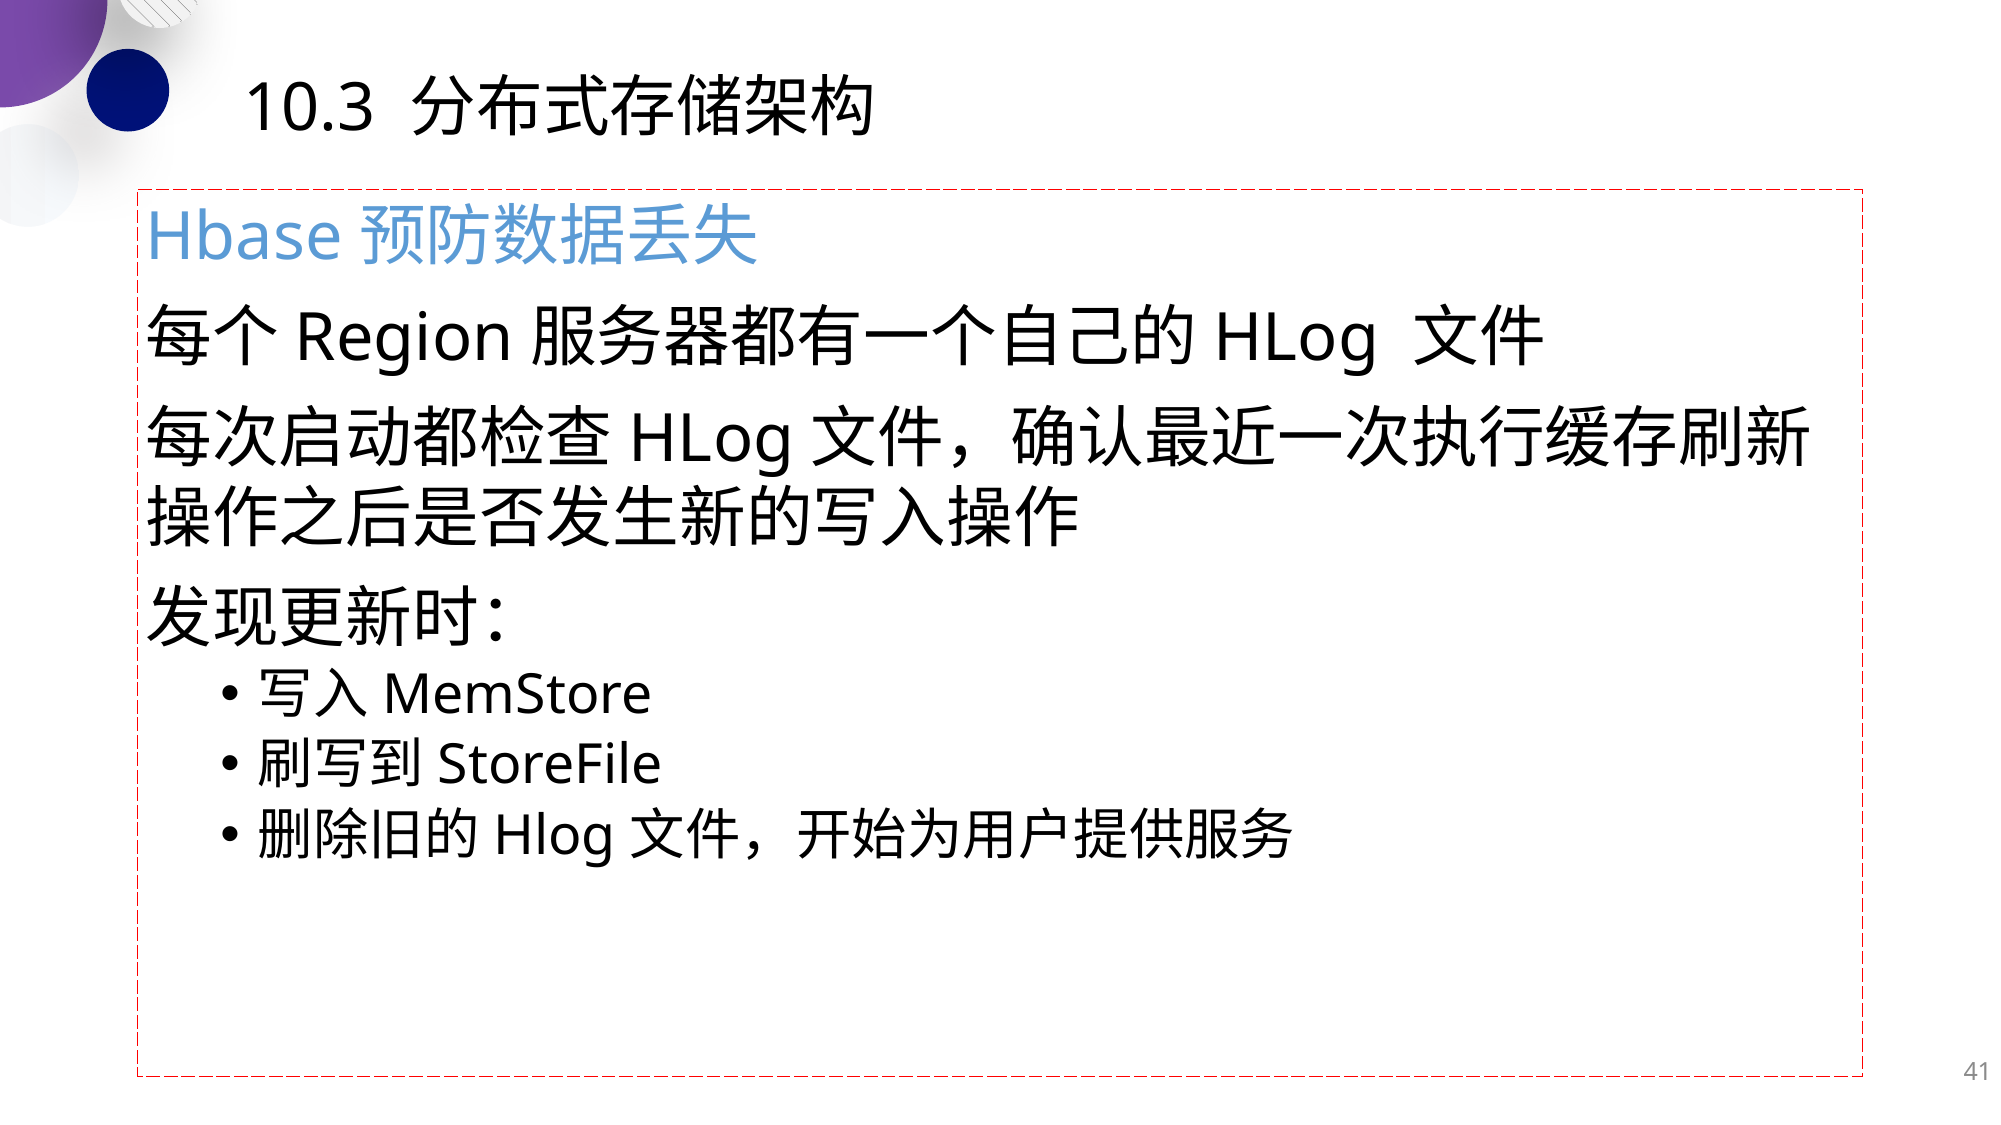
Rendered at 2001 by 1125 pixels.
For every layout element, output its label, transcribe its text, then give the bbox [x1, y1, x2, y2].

text_box [324, 291, 1638, 975]
title 10.3 分布式存储架构 [235, 59, 1863, 159]
slide_number 41 [1550, 1042, 2000, 1103]
list Hbase预防数据丢失 每个Region服务器都有一个自己的HLog 文件 每次启动都检查HLog文件，确认最近一次执行缓存刷新操作之后是否发生新的写入操作 发现更新时： 写入MemStore 刷写到StoreFile 删除旧的Hlog文件，开始为用户提供服务 [137, 189, 1863, 1077]
